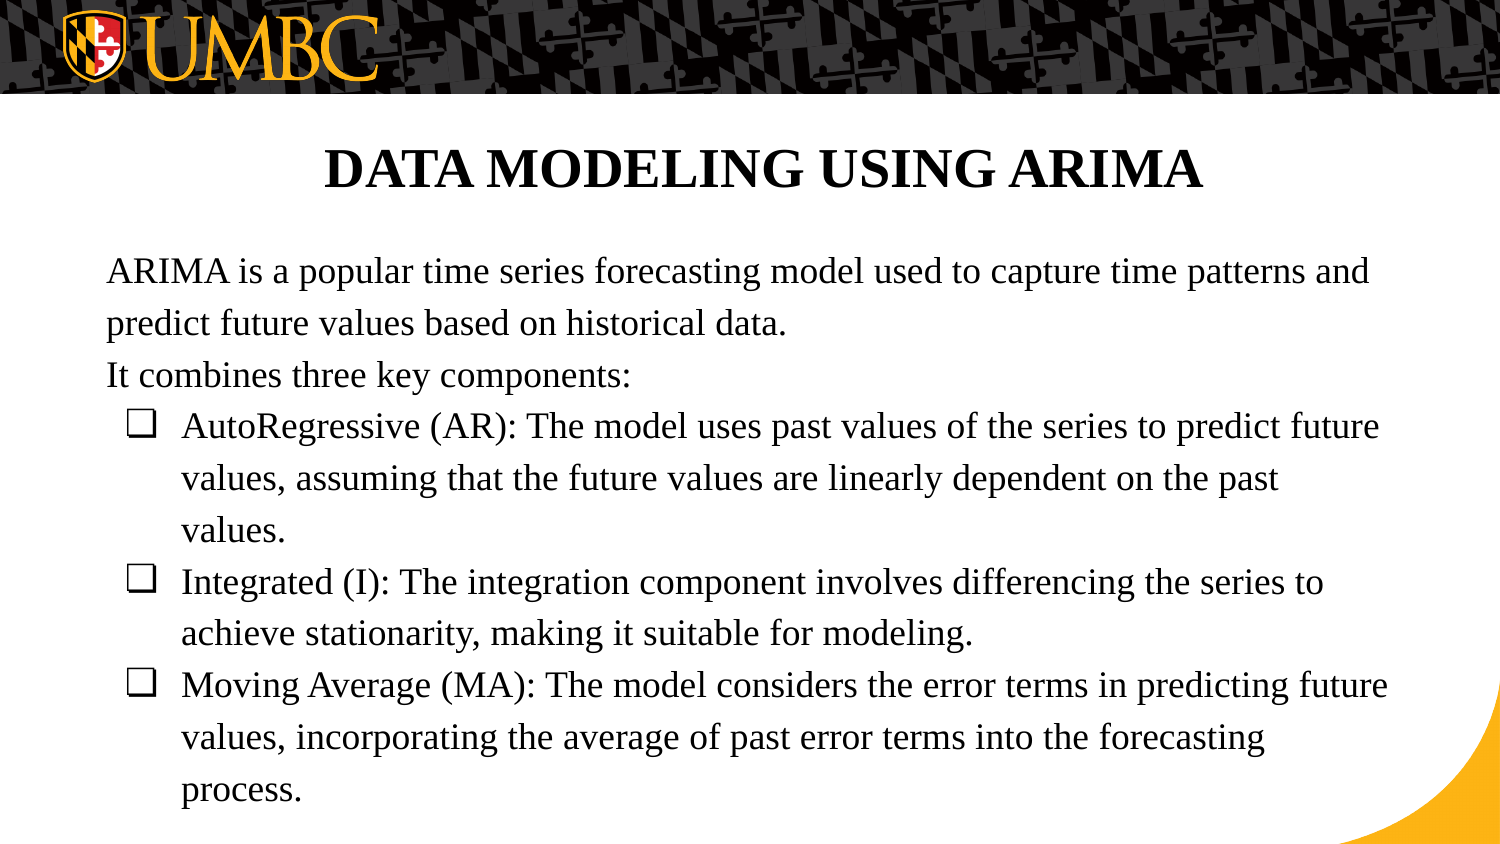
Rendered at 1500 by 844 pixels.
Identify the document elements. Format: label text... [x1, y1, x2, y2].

text_box DATA MODELING USING ARIMA [226, 115, 1303, 214]
picture [0, 0, 1500, 94]
text_box ARIMA is a popular time series forecasting model used to capture time patterns and predict future values based on historical data. It combines three key components: AutoRegressive (AR): The model uses past values of the series to predict future values, assuming that the future values are linearly dependent on the past values. Integrated (I): The integration component involves differencing the series to achieve stationarity, making it suitable for modeling. Moving Average (MA): The model considers the error terms in predicting future values, incorporating the average of past error terms into the forecasting process. [91, 224, 1409, 824]
picture [1338, 679, 1500, 844]
